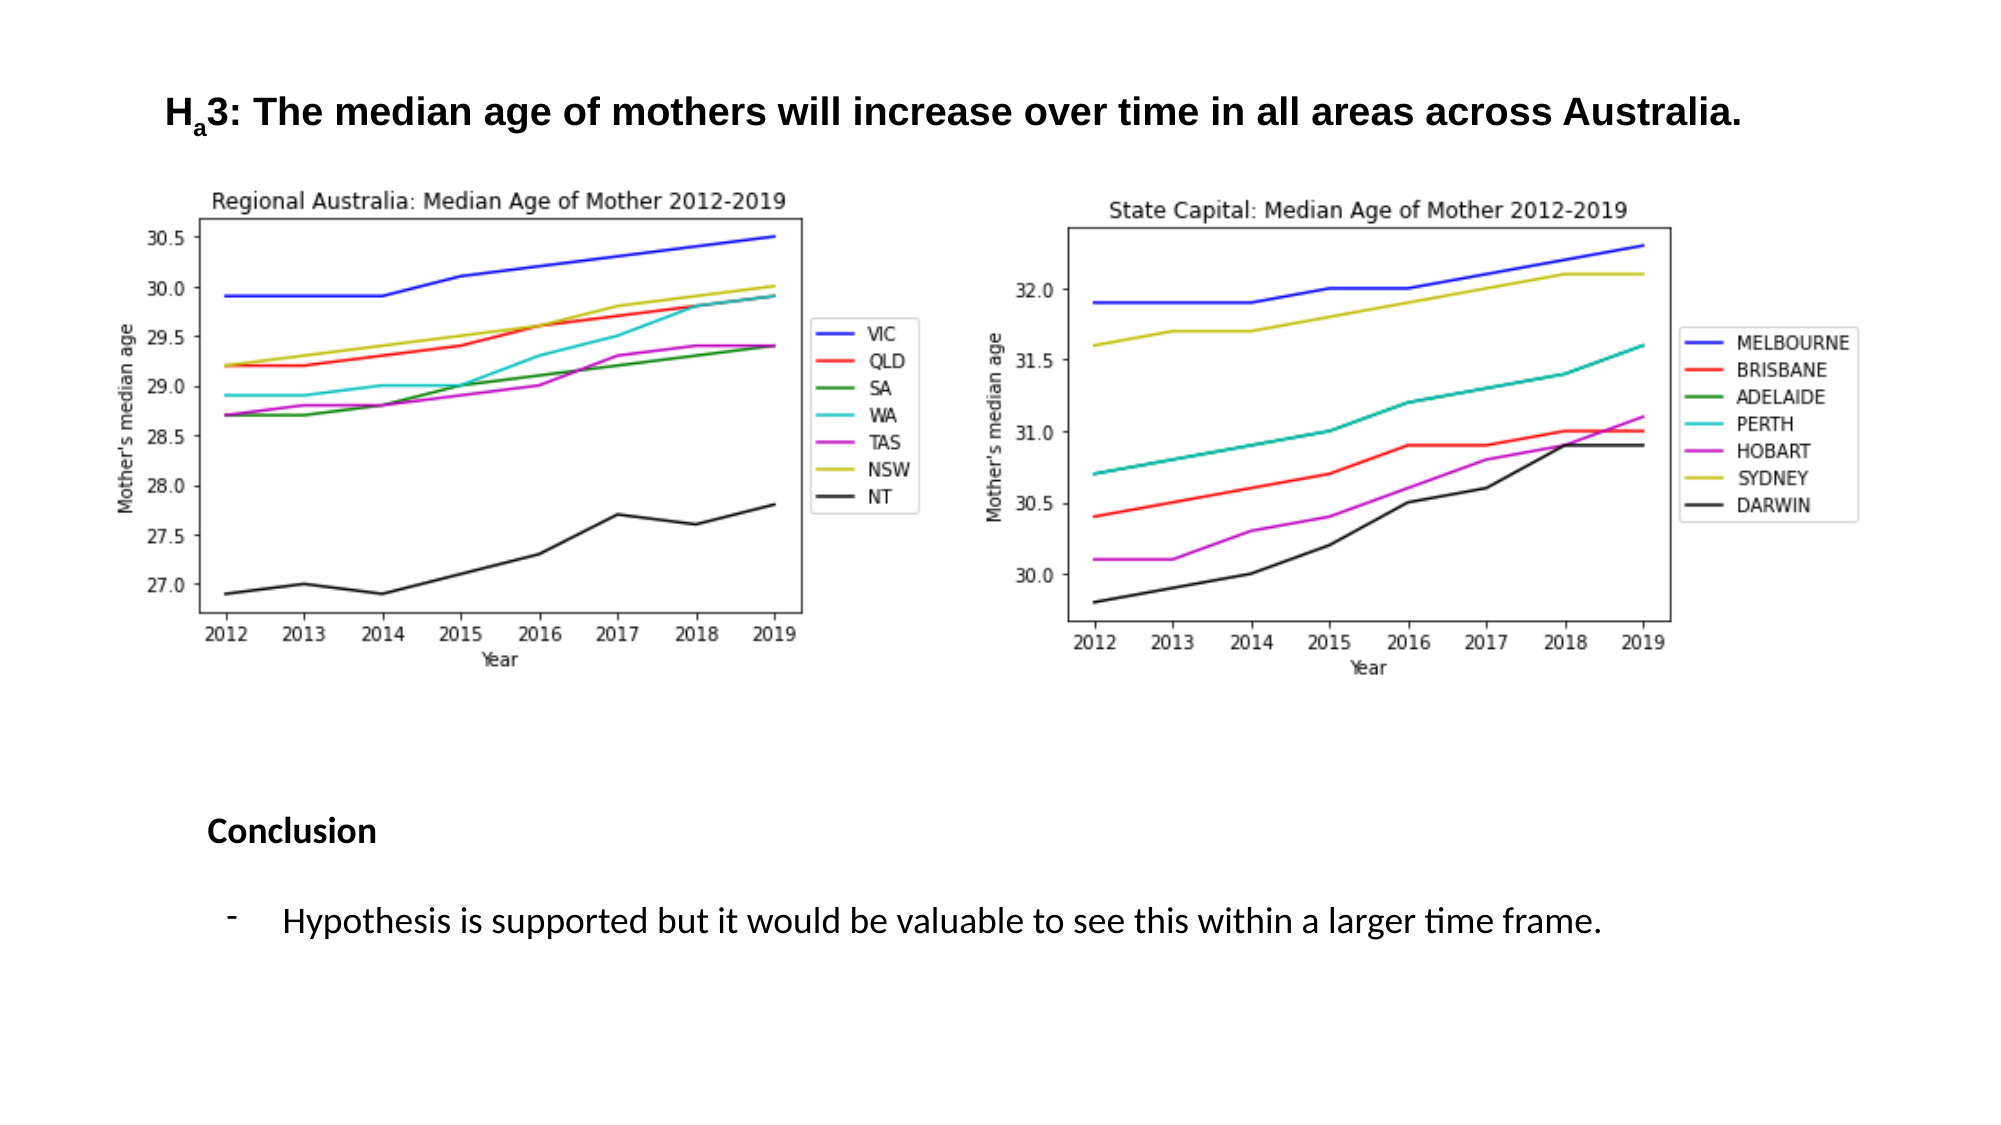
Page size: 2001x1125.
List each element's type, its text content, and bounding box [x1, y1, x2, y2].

title Ha3: The median age of mothers will increase over time in all areas across Australia. [124, 16, 1850, 187]
picture [110, 175, 933, 683]
text_box Conclusion Hypothesis is supported but it would be valuable to see this within a larger time frame. [192, 791, 1874, 957]
picture [976, 185, 1874, 693]
